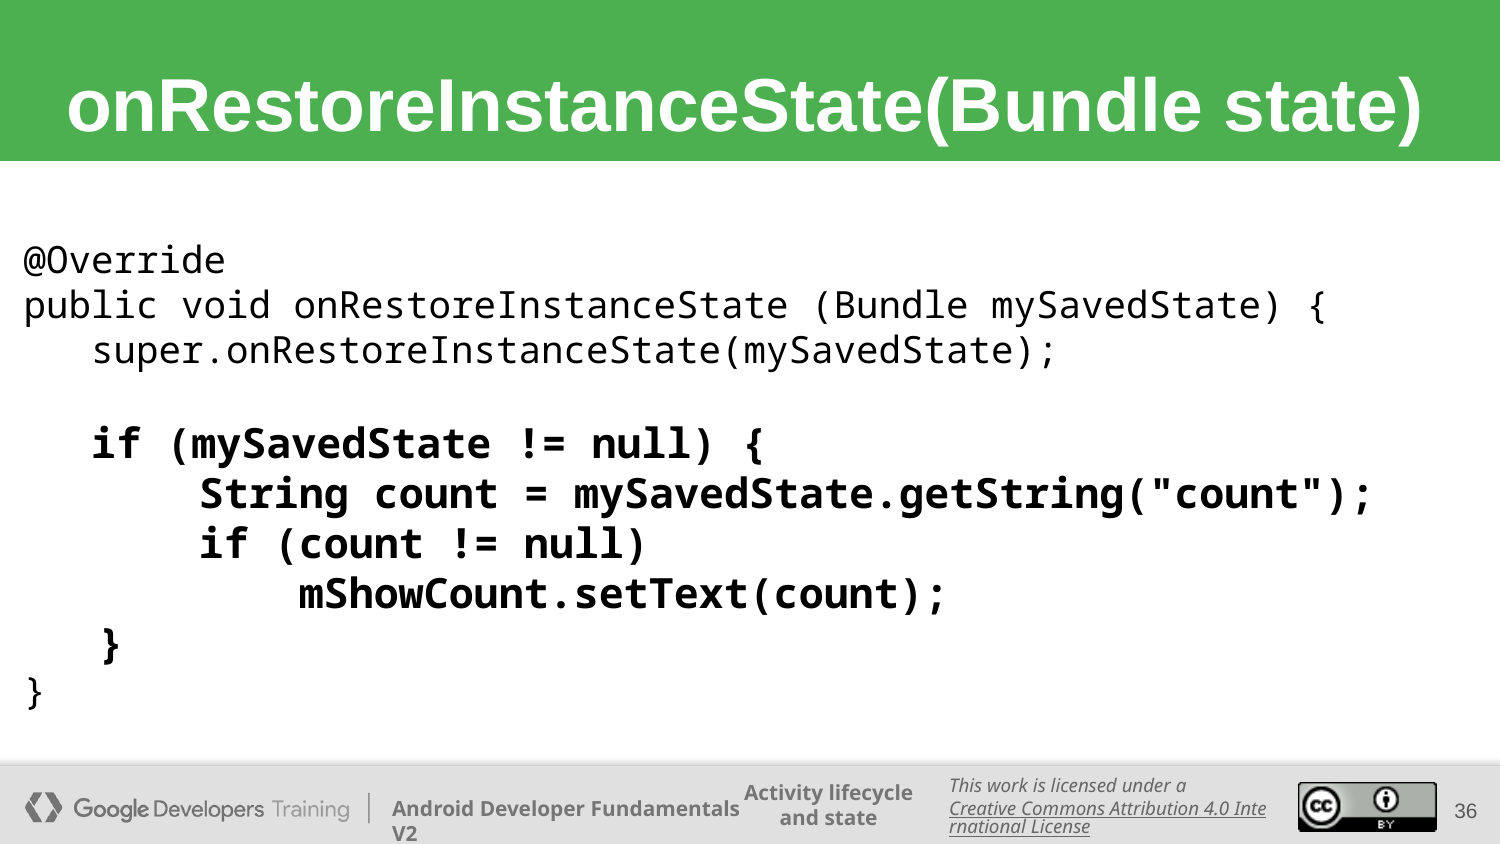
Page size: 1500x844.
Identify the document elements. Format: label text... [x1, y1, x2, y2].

slide_number ‹#› [1402, 777, 1493, 842]
text_box @Override public void onRestoreInstanceState (Bundle mySavedState) { super.onRestoreInstanceState(mySavedState); if (mySavedState != null) { String count = mySavedState.getString("count"); if (count != null) mShowCount.setText(count); } } [8, 176, 1500, 737]
title onRestoreInstanceState(Bundle state) [51, 28, 1449, 122]
picture [0, 161, 1500, 844]
